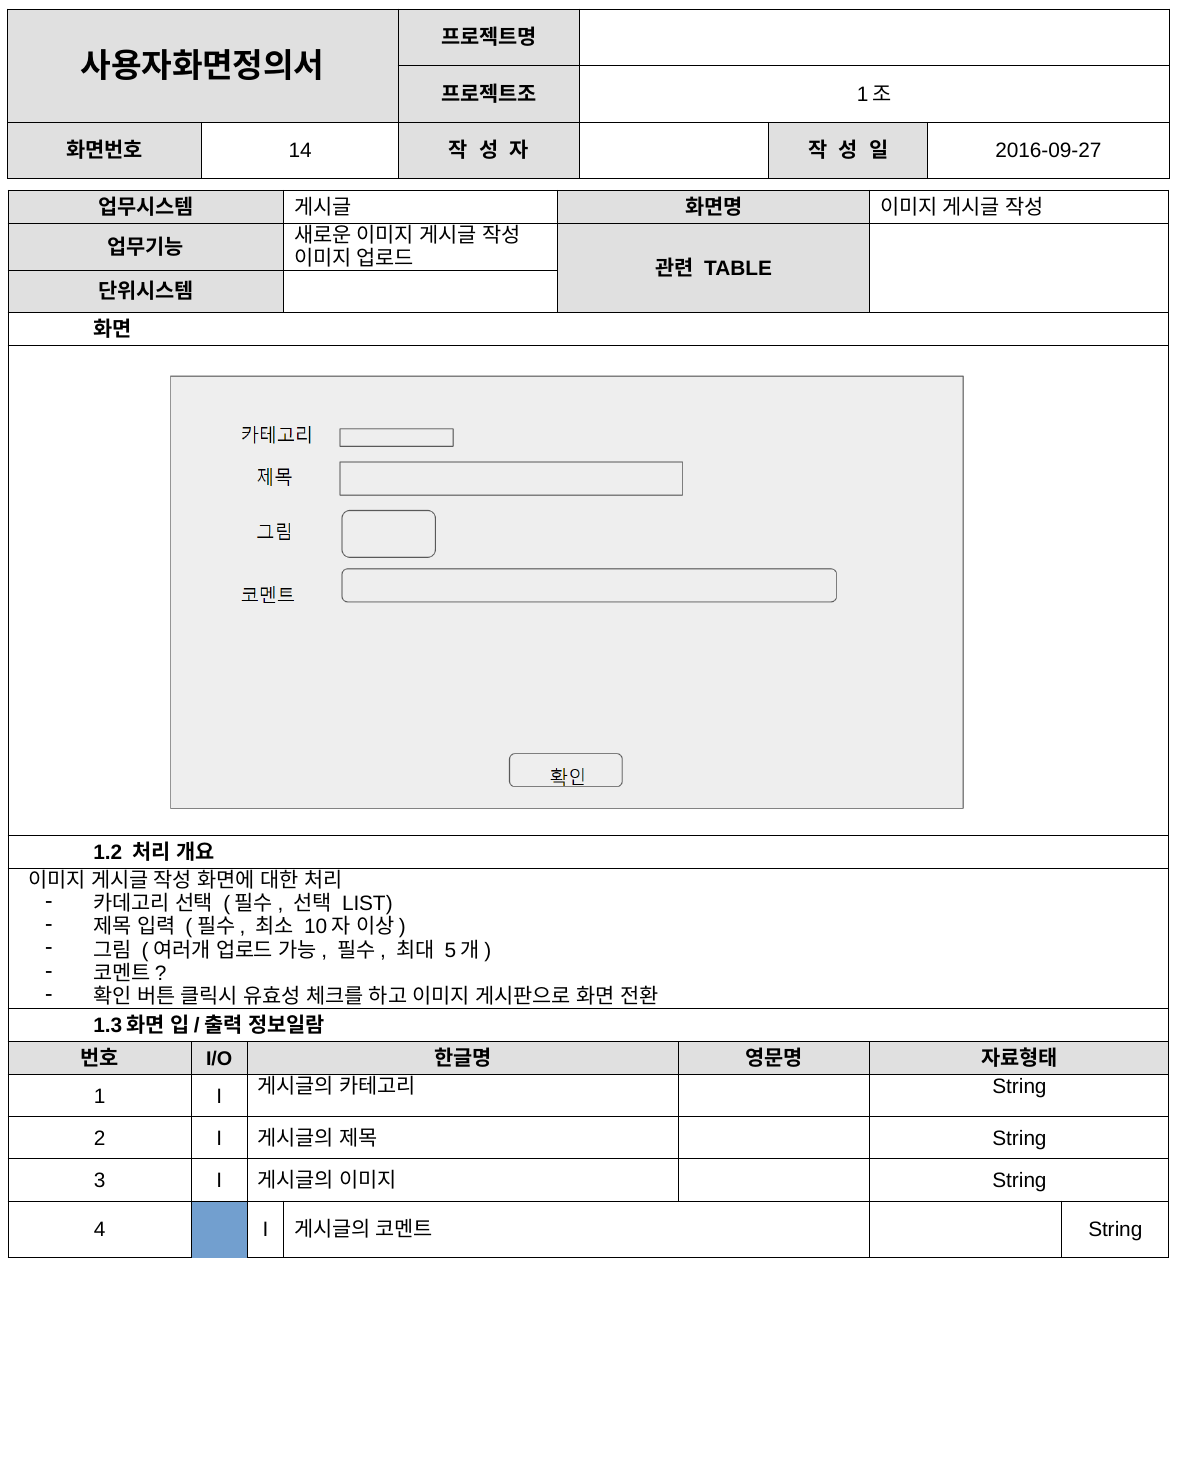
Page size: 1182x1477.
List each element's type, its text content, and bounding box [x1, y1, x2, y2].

table_cell 단위시스템 [9, 271, 283, 312]
table_cell 한글명 [248, 1042, 678, 1074]
table_cell I [248, 1202, 283, 1257]
table_cell 14 [202, 123, 398, 178]
table_cell I [192, 1117, 247, 1158]
table_header 업무시스템 [9, 191, 283, 223]
table_cell 작 성 자 [399, 123, 579, 178]
table_cell 프로젝트조 [399, 66, 579, 122]
table_cell 관련 TABLE [558, 224, 869, 312]
table_cell String [870, 1159, 1168, 1201]
table_cell I [192, 1075, 247, 1116]
table_cell [870, 224, 1168, 312]
table_cell String [870, 1075, 1168, 1116]
table_cell String [870, 1117, 1168, 1158]
table_cell [870, 1202, 1061, 1257]
table_cell 작 성 일 [769, 123, 927, 178]
table_cell 영문명 [679, 1042, 869, 1074]
table_cell [580, 123, 768, 178]
table_cell [679, 1117, 869, 1158]
table_cell 새로운 이미지 게시글 작성 이미지 업로드 [284, 224, 557, 270]
table_cell 2016-09-27 [928, 123, 1169, 178]
table_header 이미지 게시글 작성 [870, 191, 1168, 223]
table_cell 화면번호 [8, 123, 201, 178]
table_header [580, 10, 1169, 65]
picture [164, 369, 968, 814]
table_cell String [1062, 1202, 1168, 1257]
table_cell 화면 [9, 313, 1168, 345]
table_cell 1 [9, 1075, 191, 1116]
table_cell [679, 1075, 869, 1116]
table_cell 이미지 게시글 작성 화면에 대한 처리 카데고리 선택 (필수, 선택 LIST) 제목 입력 (필수, 최소 10자 이상) 그림 (여러개 업로드 가능, 필수, 최대 5개) 코멘트? 확인 버튼 클릭시 유효성 체크를 하고 이미지 게시판으로 화면 전환 [9, 869, 1168, 1008]
table_cell 게시글의 이미지 [248, 1159, 678, 1201]
table_cell 번호 [9, 1042, 191, 1074]
table_cell [284, 271, 557, 312]
table_cell 게시글의 카테고리 [248, 1075, 678, 1116]
table_cell 2 [9, 1117, 191, 1158]
table_cell [9, 346, 1168, 835]
table_cell [679, 1159, 869, 1201]
table_cell I [192, 1159, 247, 1201]
table_cell 자료형태 [870, 1042, 1168, 1074]
table_cell 1.3화면 입/출력 정보일람 [9, 1009, 1168, 1041]
table_cell 게시글의 코멘트 [284, 1202, 869, 1257]
table_cell I/O [192, 1042, 247, 1074]
table_cell 3 [9, 1159, 191, 1201]
table_cell 게시글의 제목 [248, 1117, 678, 1158]
table_header 게시글 [284, 191, 557, 223]
table_header 프로젝트명 [399, 10, 579, 65]
table_cell 1조 [580, 66, 1169, 122]
table_header 사용자화면정의서 [8, 10, 398, 122]
table_cell 4 [9, 1202, 191, 1257]
table_cell 1.2 처리 개요 [9, 836, 1168, 868]
table_header 화면명 [558, 191, 869, 223]
table_cell 업무기능 [9, 224, 283, 270]
